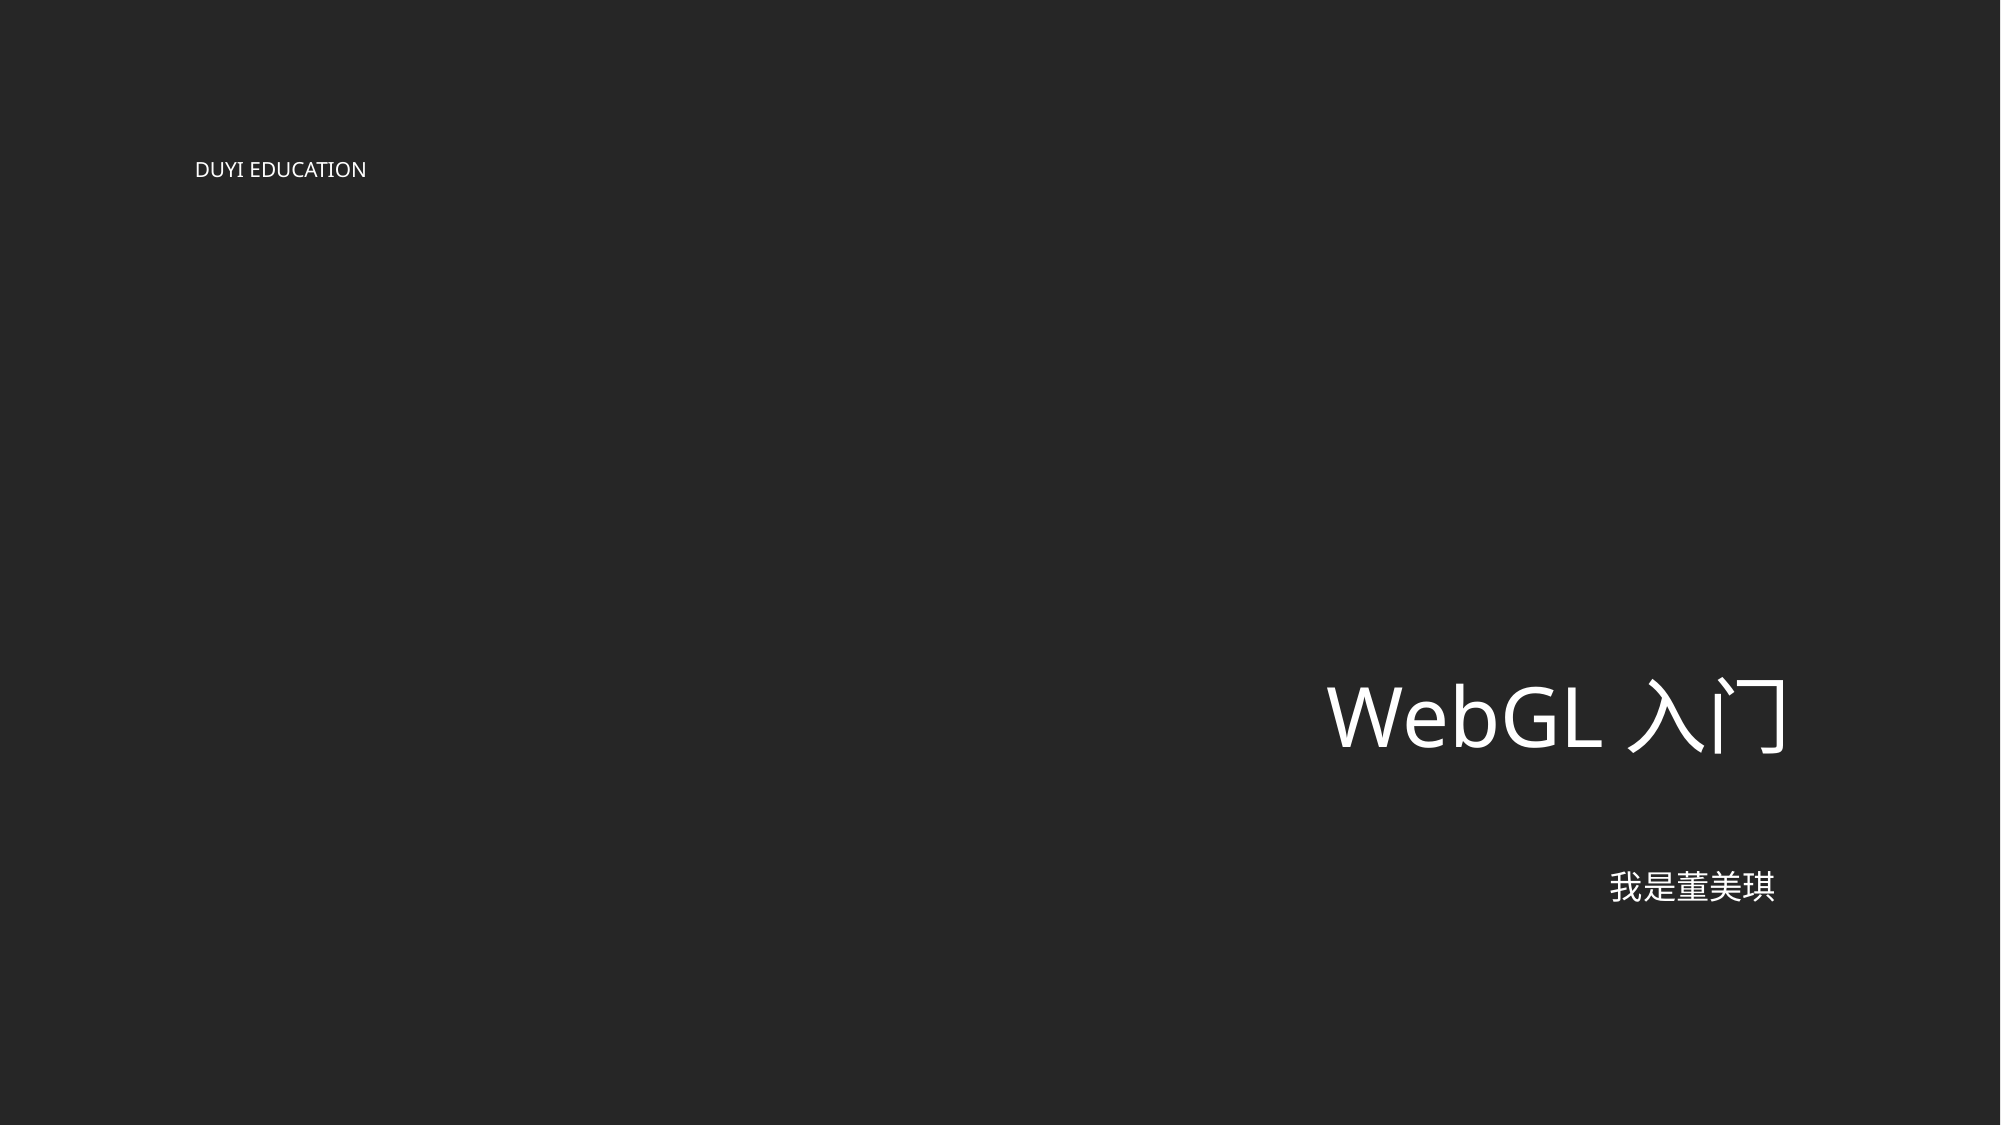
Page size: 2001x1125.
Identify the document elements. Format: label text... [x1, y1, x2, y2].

subtitle 我是董美琪 [1293, 846, 1806, 926]
title WebGL入门 [916, 588, 1806, 830]
